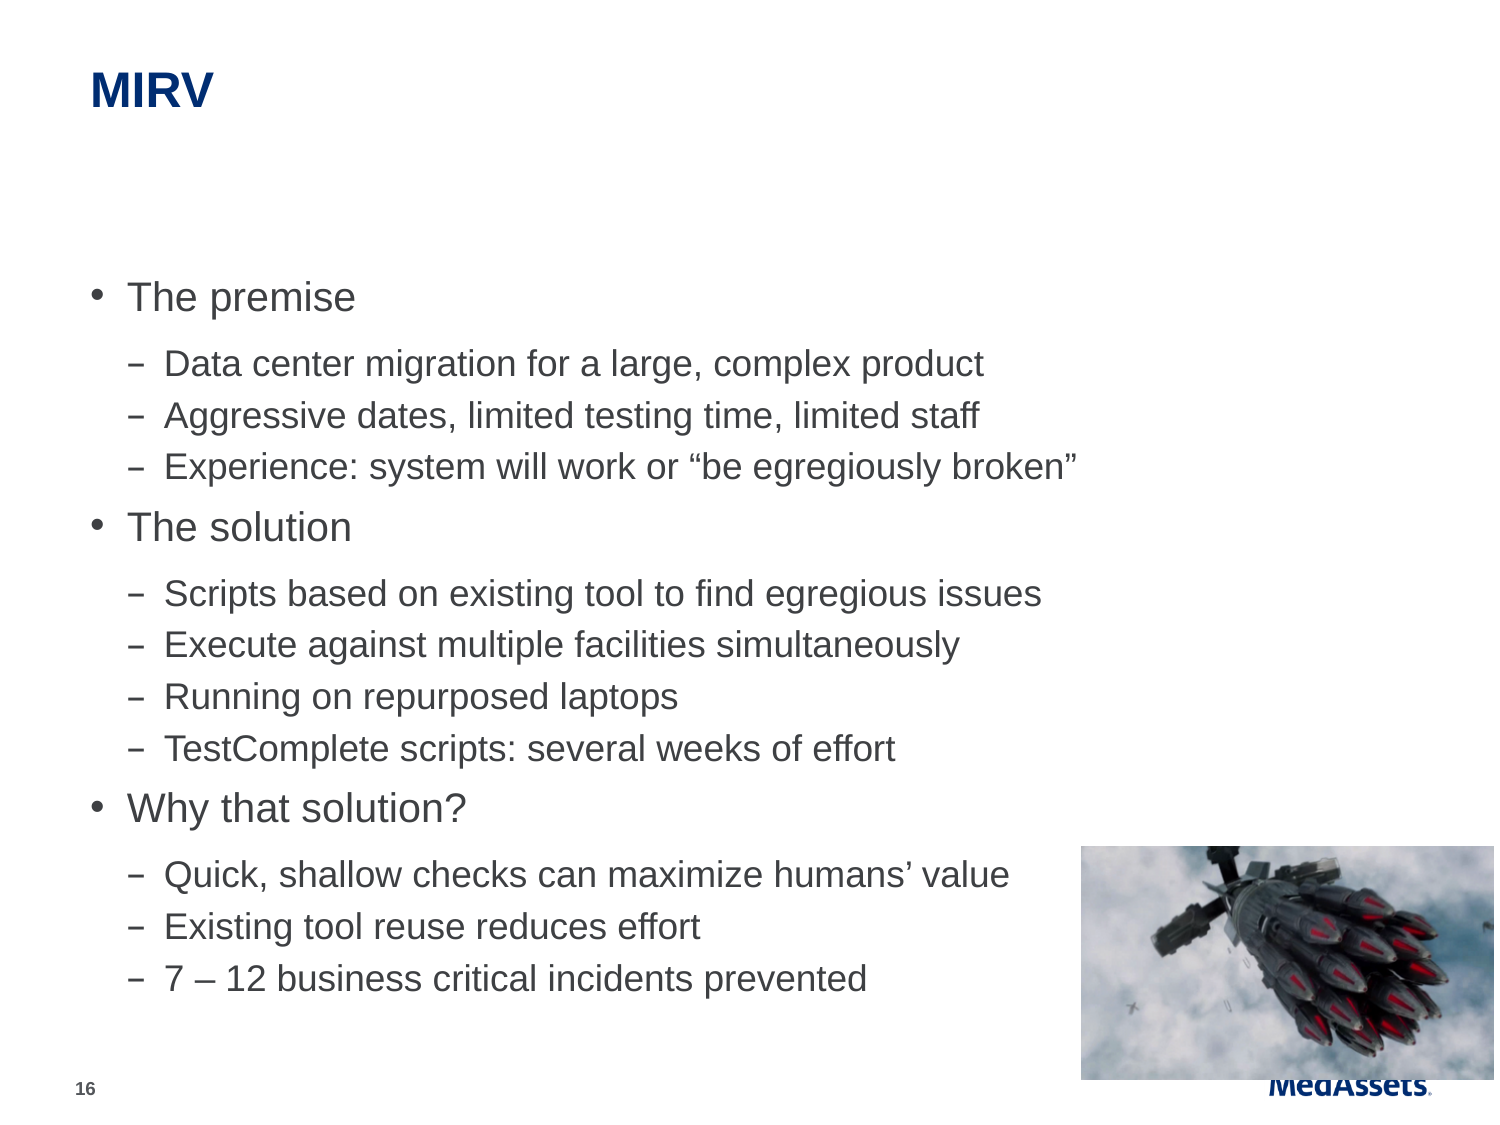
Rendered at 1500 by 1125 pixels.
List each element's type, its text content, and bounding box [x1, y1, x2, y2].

picture [1081, 845, 1495, 1101]
title MIRV [75, 50, 1425, 238]
list The premise Data center migration for a large, complex product Aggressive dates, limited testing time, limited staff Experience: system will work or “be egregiously broken” The solution Scripts based on existing tool to find egregious issues Execute against multiple facilities simultaneously Running on repurposed laptops TestComplete scripts: several weeks of effort Why that solution? Quick, shallow checks can maximize humans’ value Existing tool reuse reduces effort 7 – 12 business critical incidents prevented [75, 262, 1475, 1013]
